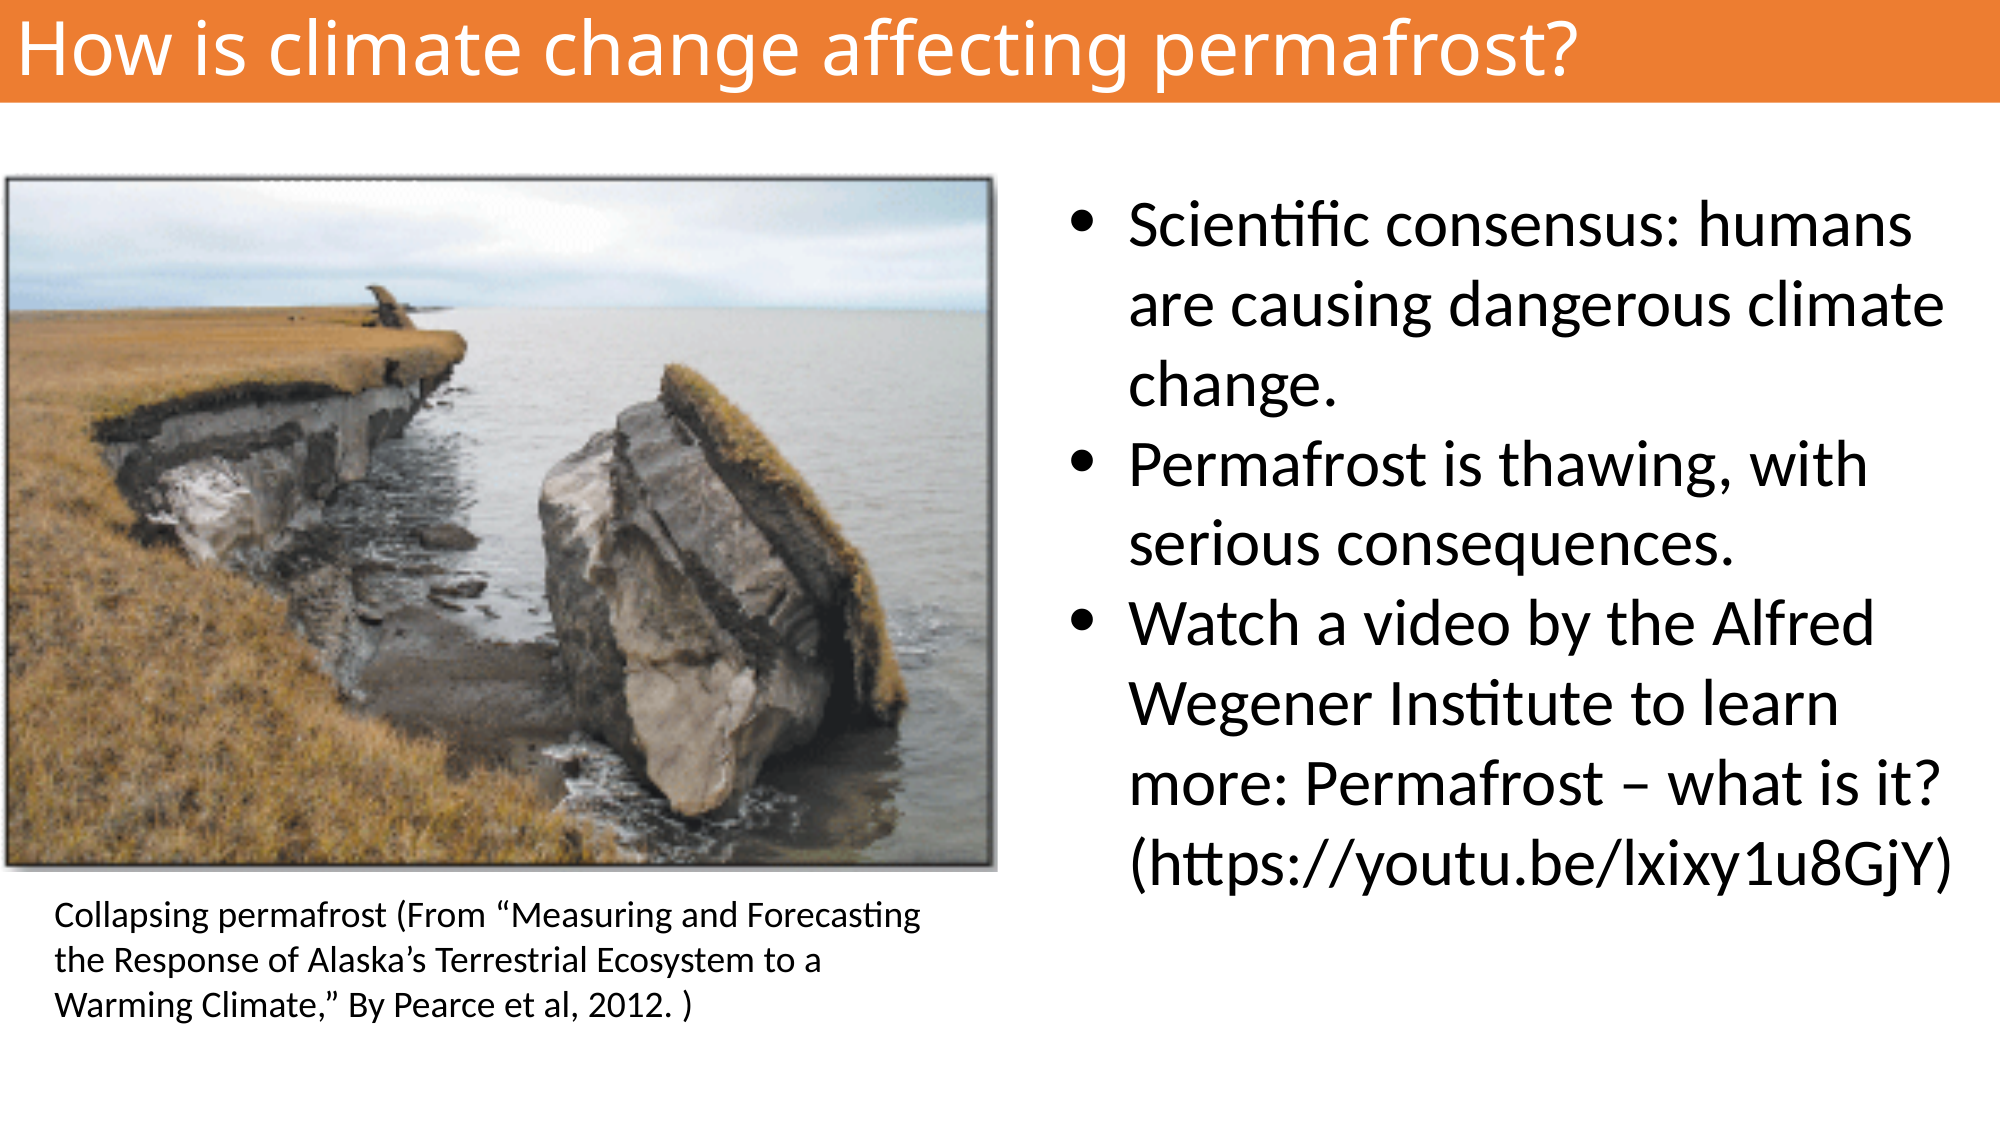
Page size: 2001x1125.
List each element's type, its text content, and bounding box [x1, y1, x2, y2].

picture [0, 172, 998, 872]
text_box Collapsing permafrost (From “Measuring and Forecasting the Response of Alaska’s Terrestrial Ecosystem to a Warming Climate,” By Pearce et al, 2012. ) [39, 883, 963, 1033]
title How is climate change affecting permafrost? [0, 0, 2000, 103]
text_box Scientific consensus: humans are causing dangerous climate change. Permafrost is thawing, with serious consequences. Watch a video by the Alfred Wegener Institute to learn more: Permafrost – what is it? (https://youtu.be/lxixy1u8GjY) [1053, 172, 1975, 907]
